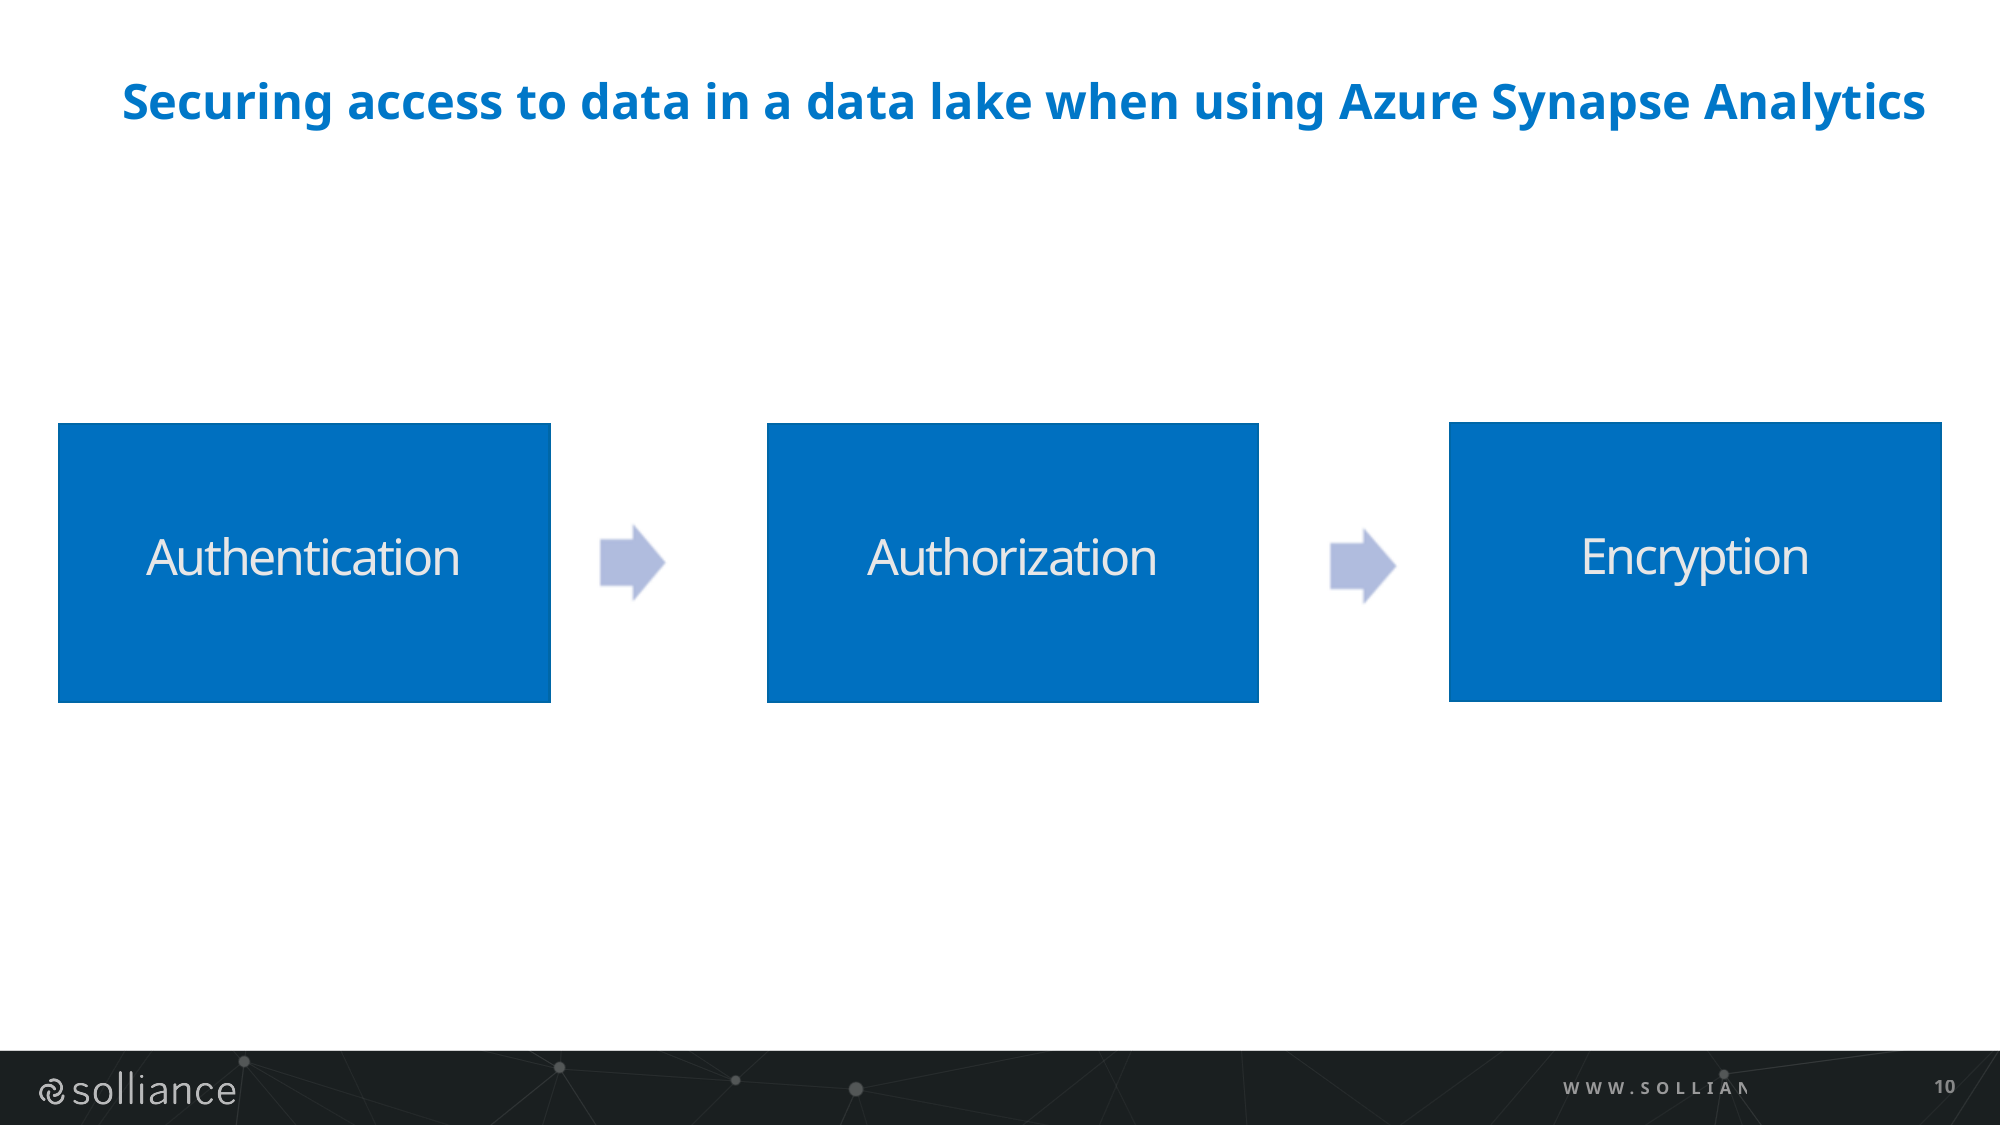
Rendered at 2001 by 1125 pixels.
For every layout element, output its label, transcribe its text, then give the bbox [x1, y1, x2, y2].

picture [39, 1071, 236, 1105]
picture [1317, 525, 1403, 608]
picture [587, 521, 672, 605]
text_box Authentication [58, 423, 551, 703]
title Securing access to data in a data lake when using Azure Synapse Analytics [107, 56, 1953, 150]
text_box Encryption [1449, 422, 1942, 702]
text_box Authorization [767, 423, 1259, 703]
slide_number 10 [1908, 1060, 1981, 1116]
footer WWW.SOLLIANCE.NET [1186, 1060, 1862, 1116]
